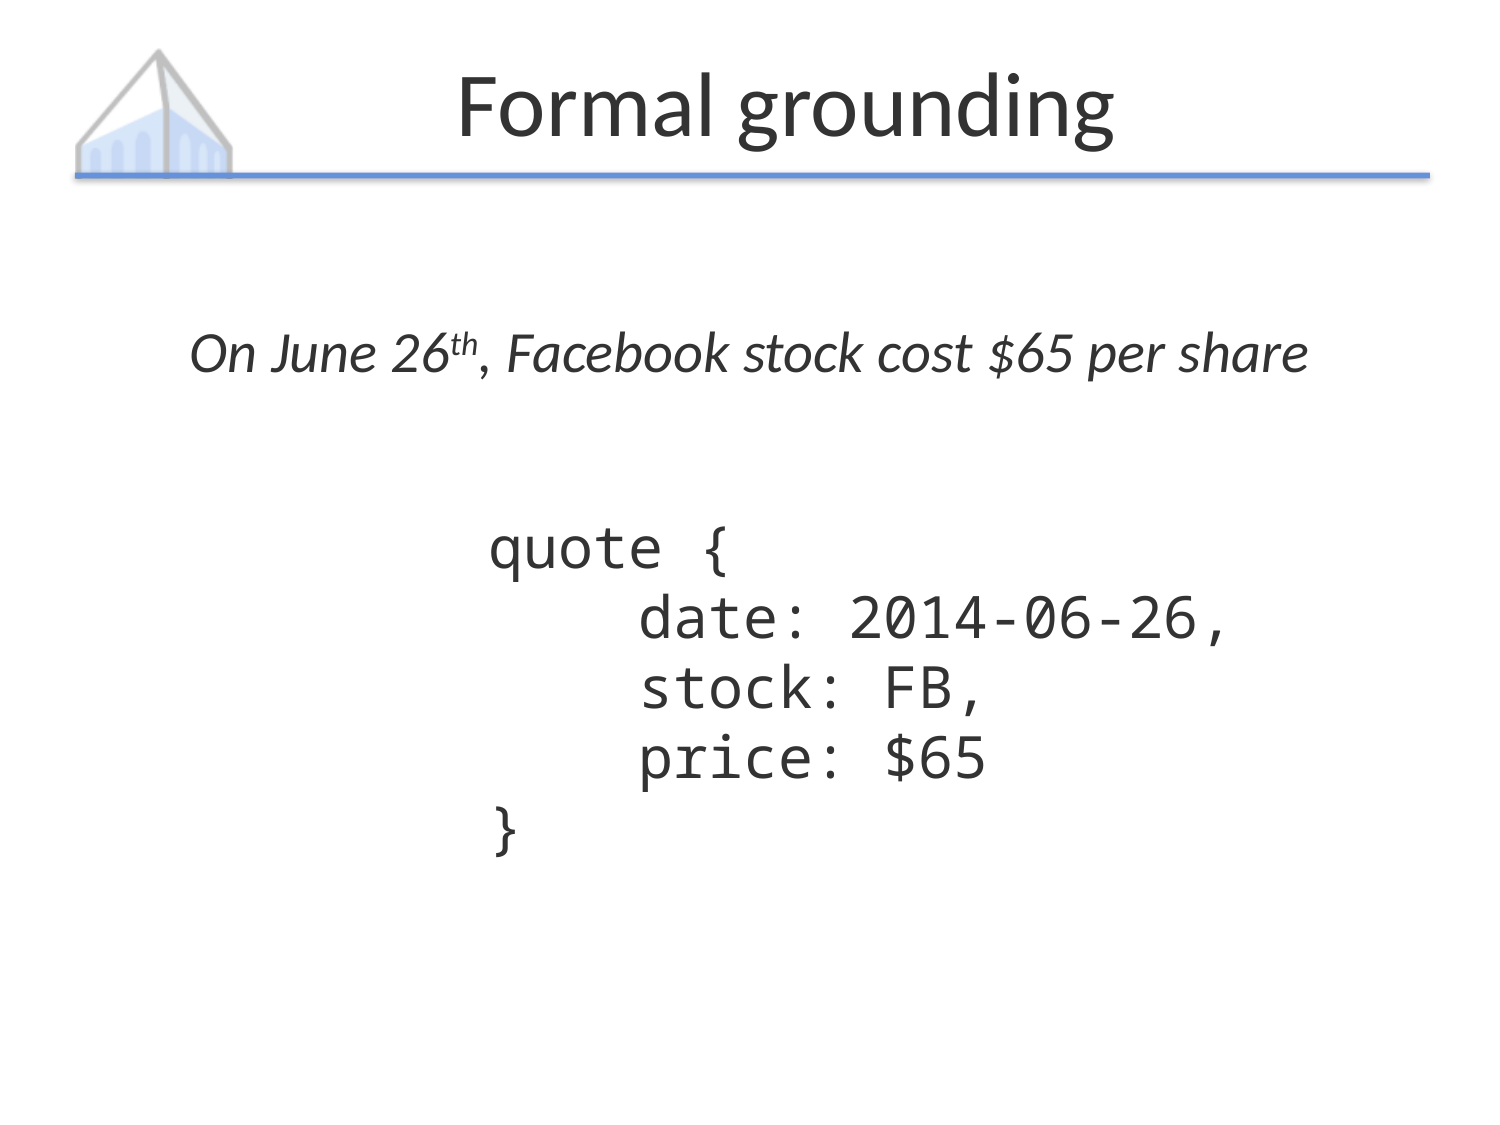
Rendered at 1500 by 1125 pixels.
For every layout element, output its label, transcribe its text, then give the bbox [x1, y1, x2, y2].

text_box quote { date: 2014-06-26, stock: FB, price: $65 } [473, 502, 1500, 938]
text_box On June 26th, Facebook stock cost $65 per share [0, 307, 1500, 392]
title Formal grounding [199, 17, 1374, 183]
